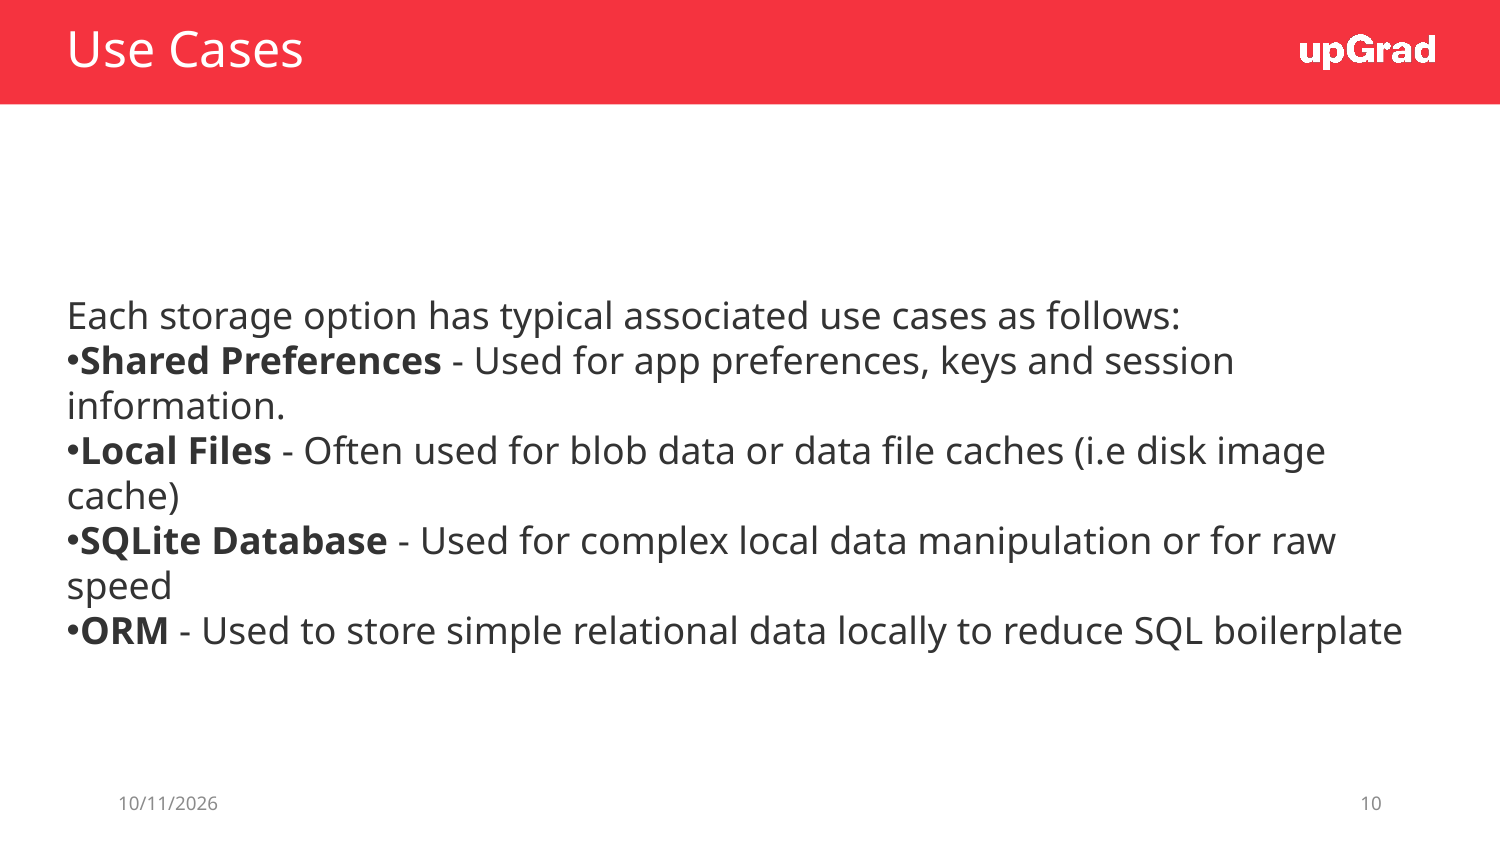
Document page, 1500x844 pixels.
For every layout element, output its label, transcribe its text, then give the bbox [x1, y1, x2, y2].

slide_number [103, 782, 441, 827]
title Use Cases [51, 20, 665, 83]
text_box Each storage option has typical associated use cases as follows: Shared Preferences - Used for app preferences, keys and session information. Local Files - Often used for blob data or data file caches (i.e disk image cache) SQLite Database - Used for complex local data manipulation or for raw speed ORM - Used to store simple relational data locally to reduce SQL boilerplate [51, 284, 1459, 660]
slide_number 10 [1059, 782, 1397, 827]
picture [1300, 34, 1435, 70]
